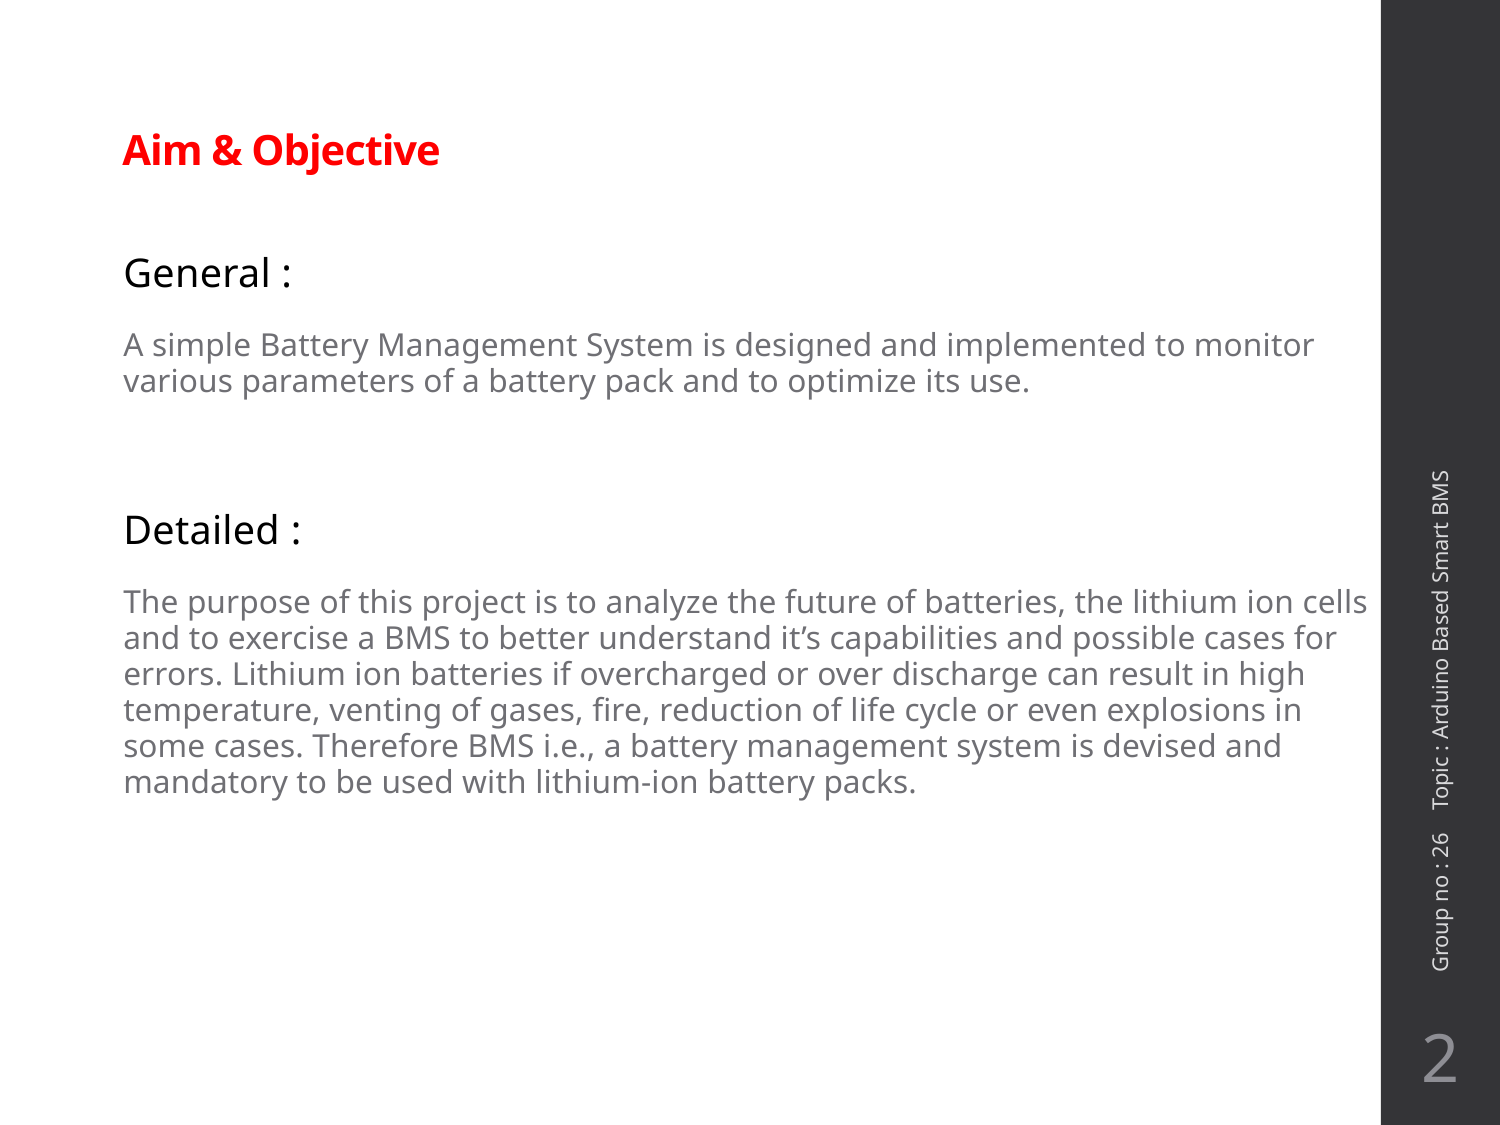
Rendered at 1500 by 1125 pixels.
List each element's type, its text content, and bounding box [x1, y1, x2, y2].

footer Group no : 26 Topic : Arduino Based Smart BMS [1418, 400, 1464, 988]
slide_number 2 [1384, 1012, 1498, 1110]
title Aim & Objective [107, 101, 1306, 183]
list General : A simple Battery Management System is designed and implemented to monitor various parameters of a battery pack and to optimize its use. Detailed : The purpose of this project is to analyze the future of batteries, the lithium ion cells and to exercise a BMS to better understand it’s capabilities and possible cases for errors. Lithium ion batteries if overcharged or over discharge can result in high temperature, venting of gases, fire, reduction of life cycle or even explosions in some cases. Therefore BMS i.e., a battery management system is devised and mandatory to be used with lithium-ion battery packs. [108, 243, 1392, 809]
